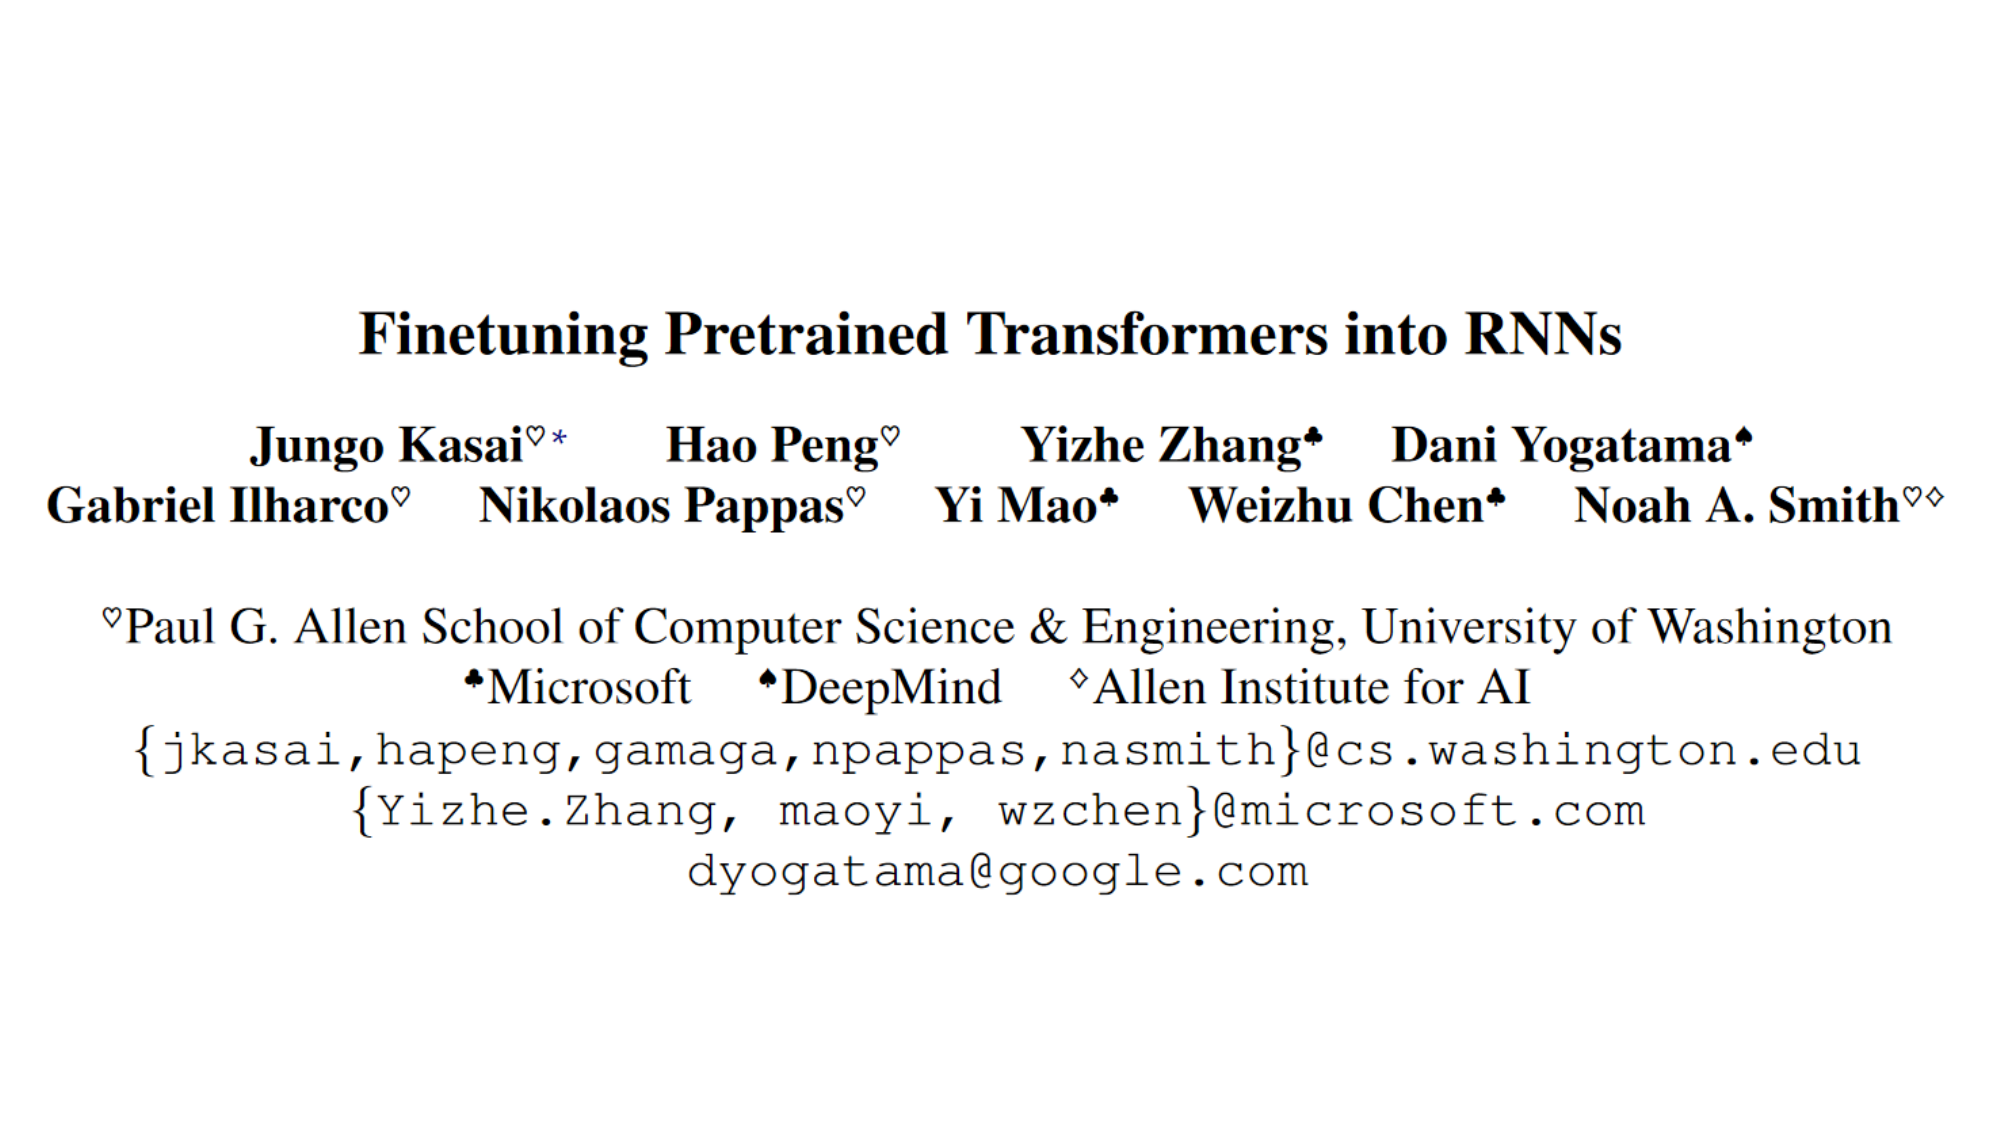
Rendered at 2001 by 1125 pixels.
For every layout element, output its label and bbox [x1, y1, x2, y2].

picture [0, 214, 2000, 911]
